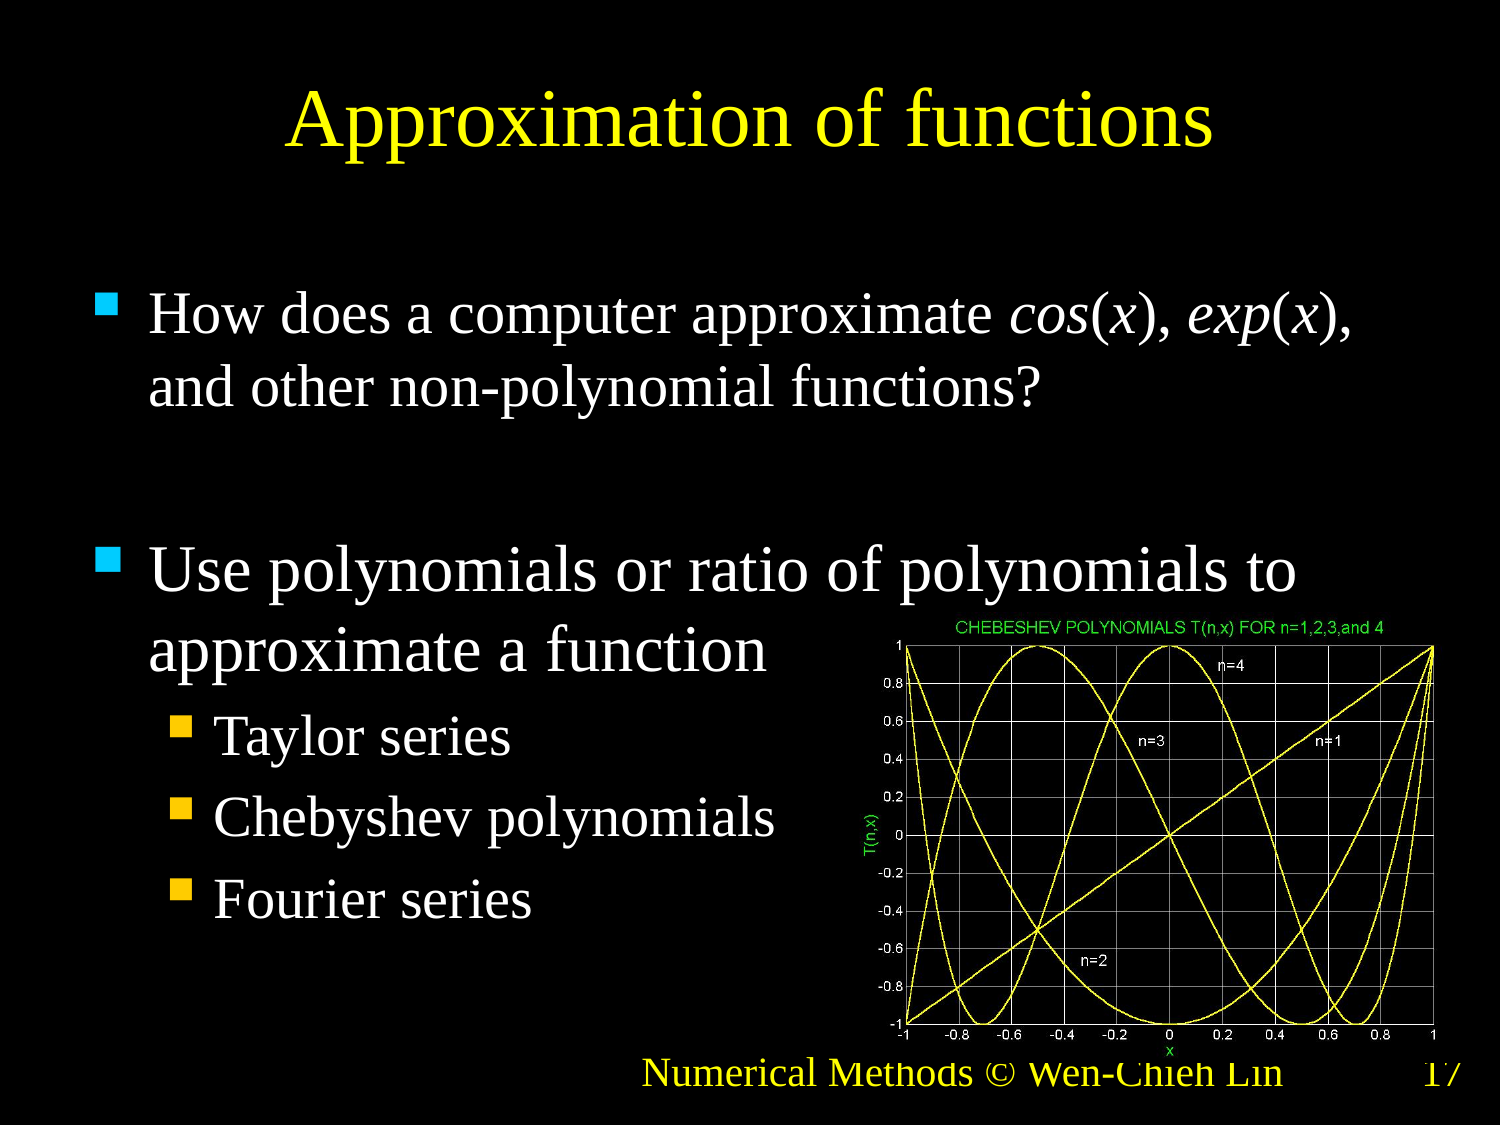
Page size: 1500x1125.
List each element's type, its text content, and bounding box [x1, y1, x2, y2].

list How does a computer approximate cos(x), exp(x), and other non-polynomial functions? Use polynomials or ratio of polynomials to approximate a function Taylor series Chebyshev polynomials Fourier series [76, 265, 1427, 1035]
footer Numerical Methods © Wen-Chieh Lin [490, 1035, 1128, 1103]
title Approximation of functions [75, 19, 1425, 208]
picture [849, 612, 1463, 1063]
slide_number 17 [1128, 1024, 1479, 1103]
